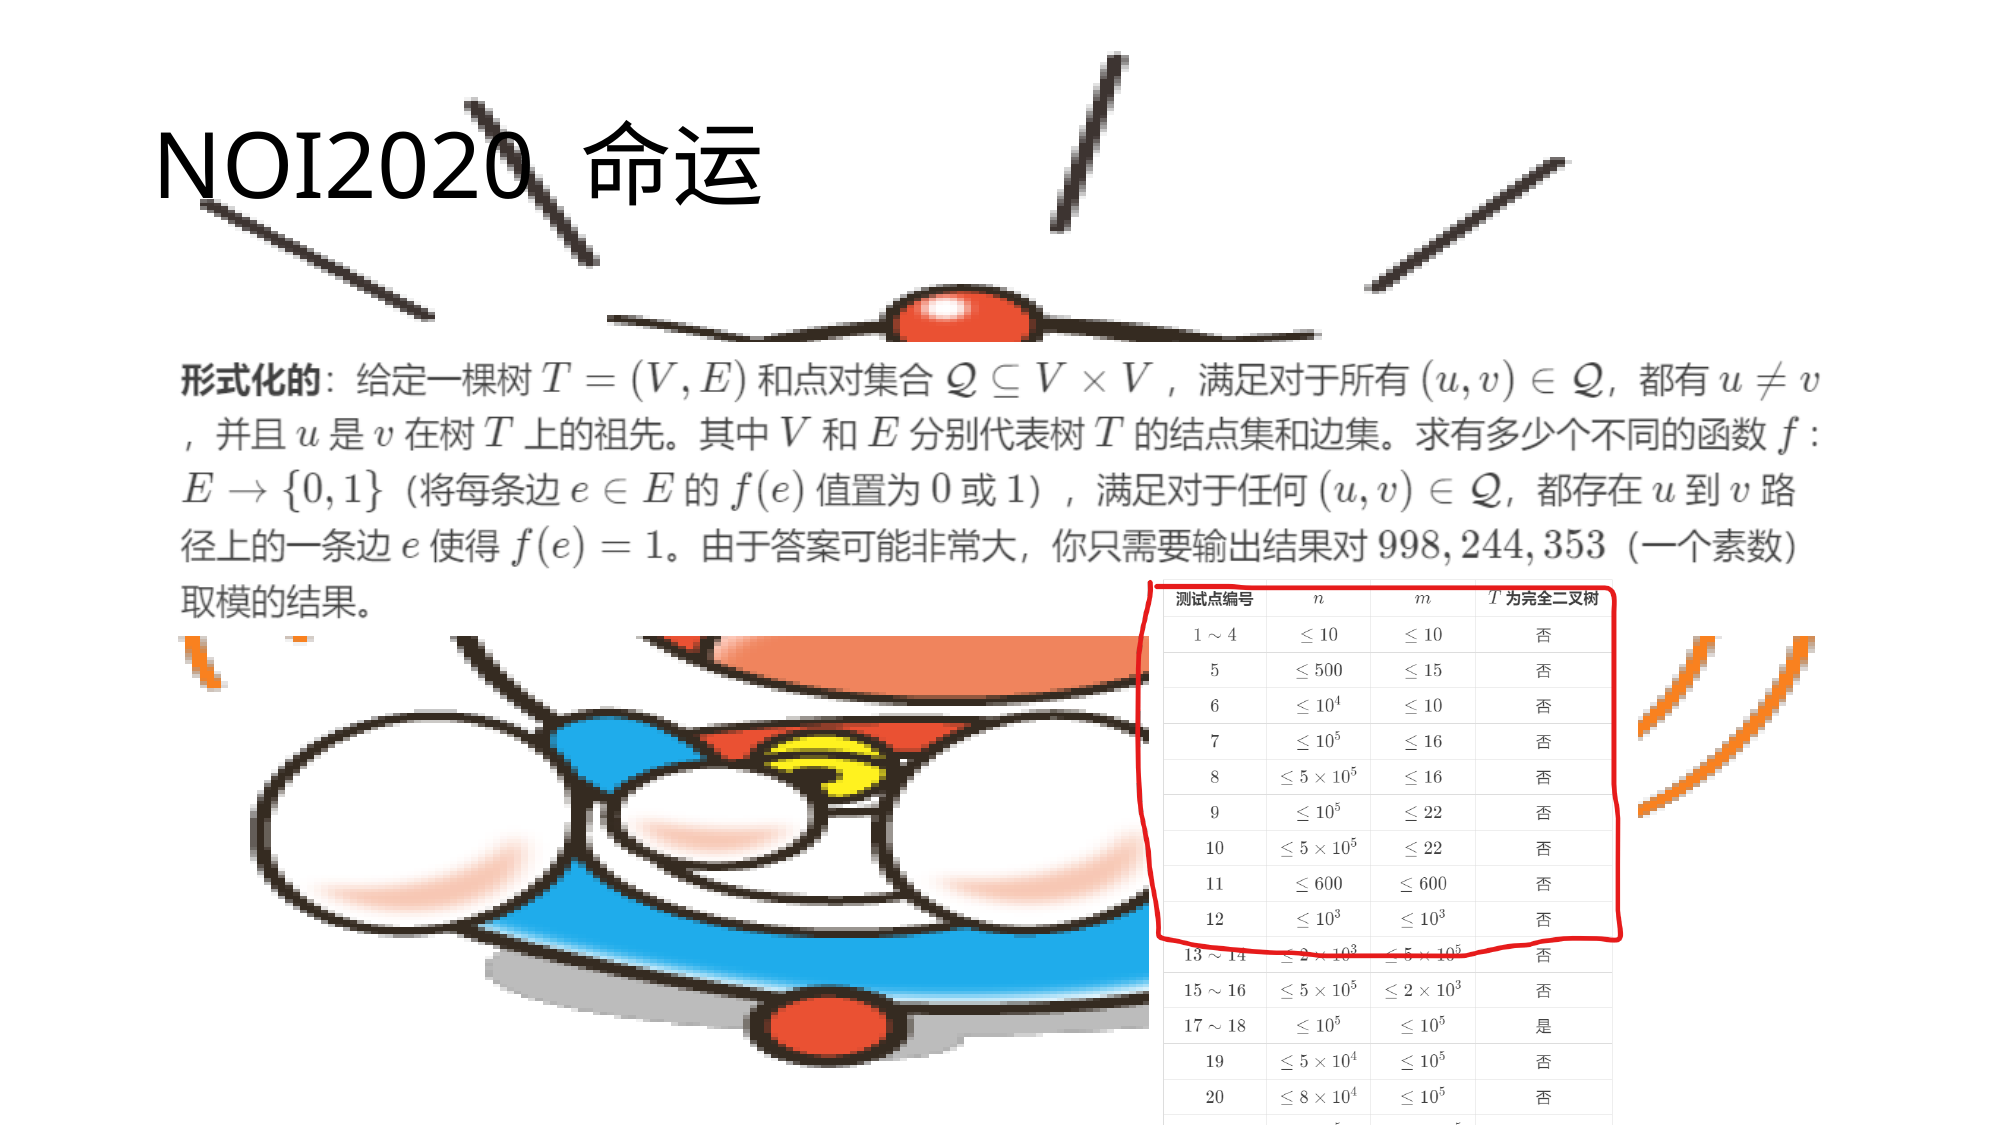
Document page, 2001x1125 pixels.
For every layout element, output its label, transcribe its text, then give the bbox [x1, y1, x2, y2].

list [151, 342, 1849, 636]
title NOI2020 命运 [137, 59, 1863, 278]
picture [1133, 569, 1638, 1125]
